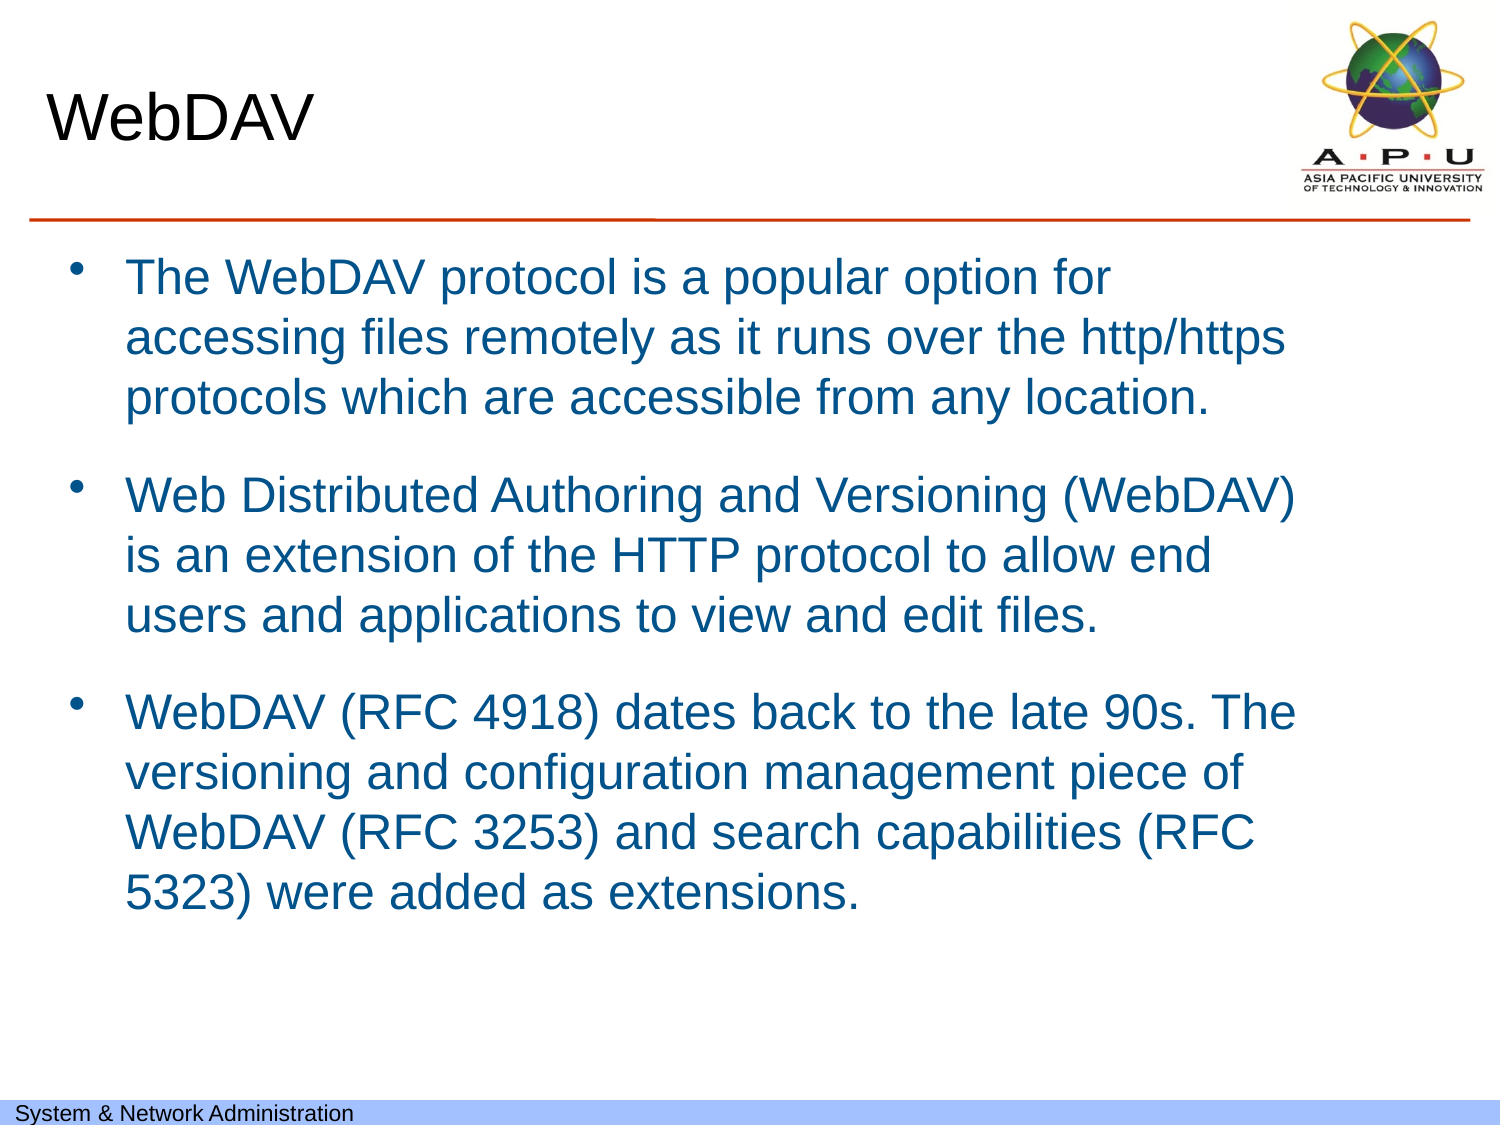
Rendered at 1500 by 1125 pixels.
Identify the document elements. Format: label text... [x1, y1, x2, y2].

title WebDAV [31, 29, 1111, 198]
picture [1287, 0, 1500, 213]
list The WebDAV protocol is a popular option for accessing files remotely as it runs over the http/https protocols which are accessible from any location. Web Distributed Authoring and Versioning (WebDAV) is an extension of the HTTP protocol to allow end users and applications to view and edit files. WebDAV (RFC 4918) dates back to the late 90s. The versioning and configuration management piece of WebDAV (RFC 3253) and search capabilities (RFC 5323) were added as extensions. [37, 237, 1350, 988]
